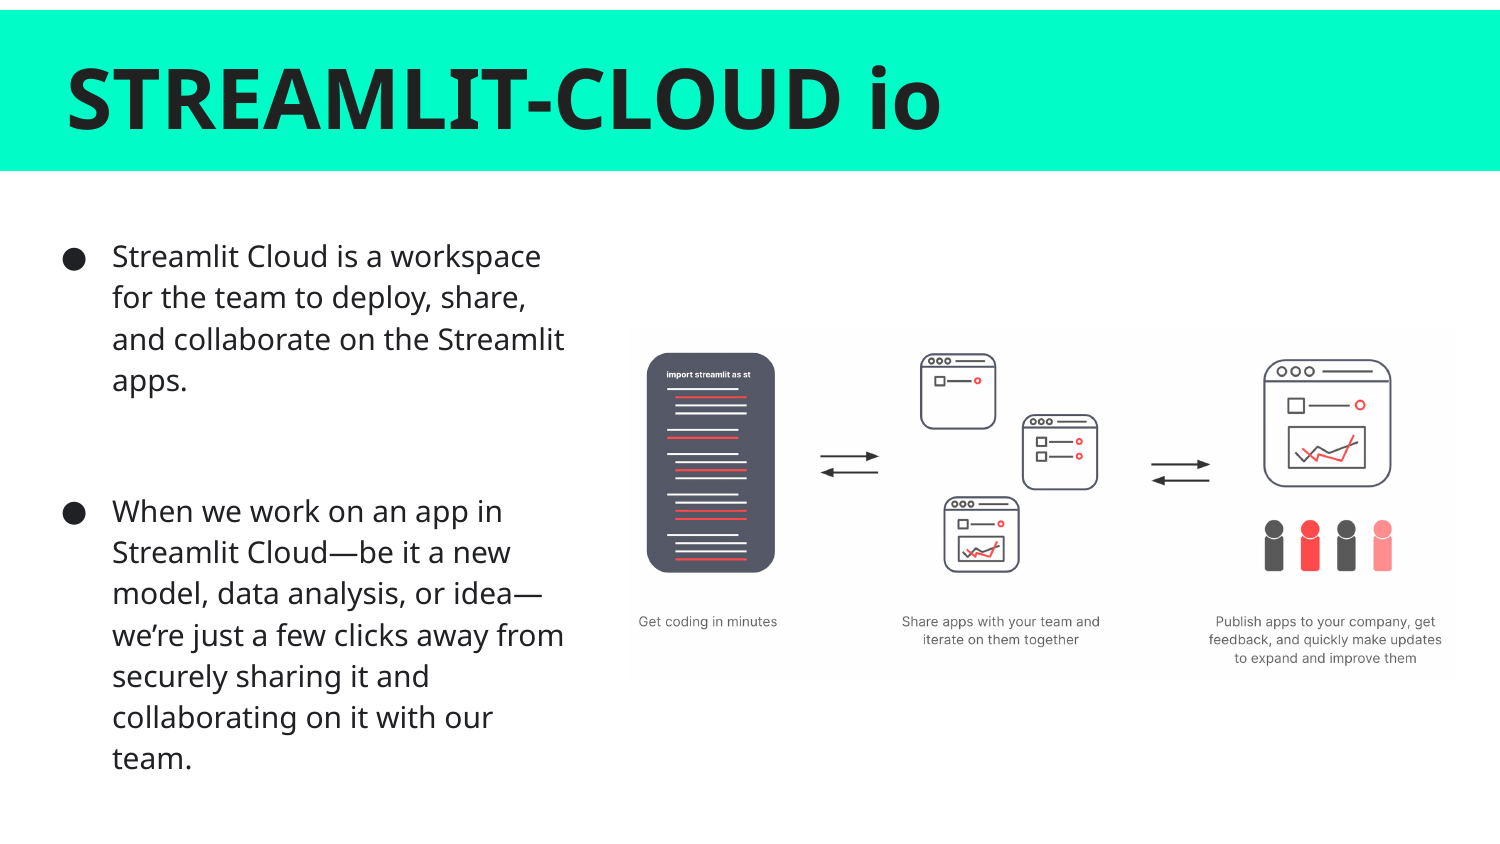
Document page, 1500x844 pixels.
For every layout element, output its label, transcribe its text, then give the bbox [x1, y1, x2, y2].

list Streamlit Cloud is a workspace for the team to deploy, share, and collaborate on the Streamlit apps. When we work on an app in Streamlit Cloud—be it a new model, data analysis, or idea—we’re just a few clicks away from securely sharing it and collaborating on it with our team. [25, 217, 593, 793]
picture [0, 10, 1500, 171]
picture [627, 328, 1458, 682]
